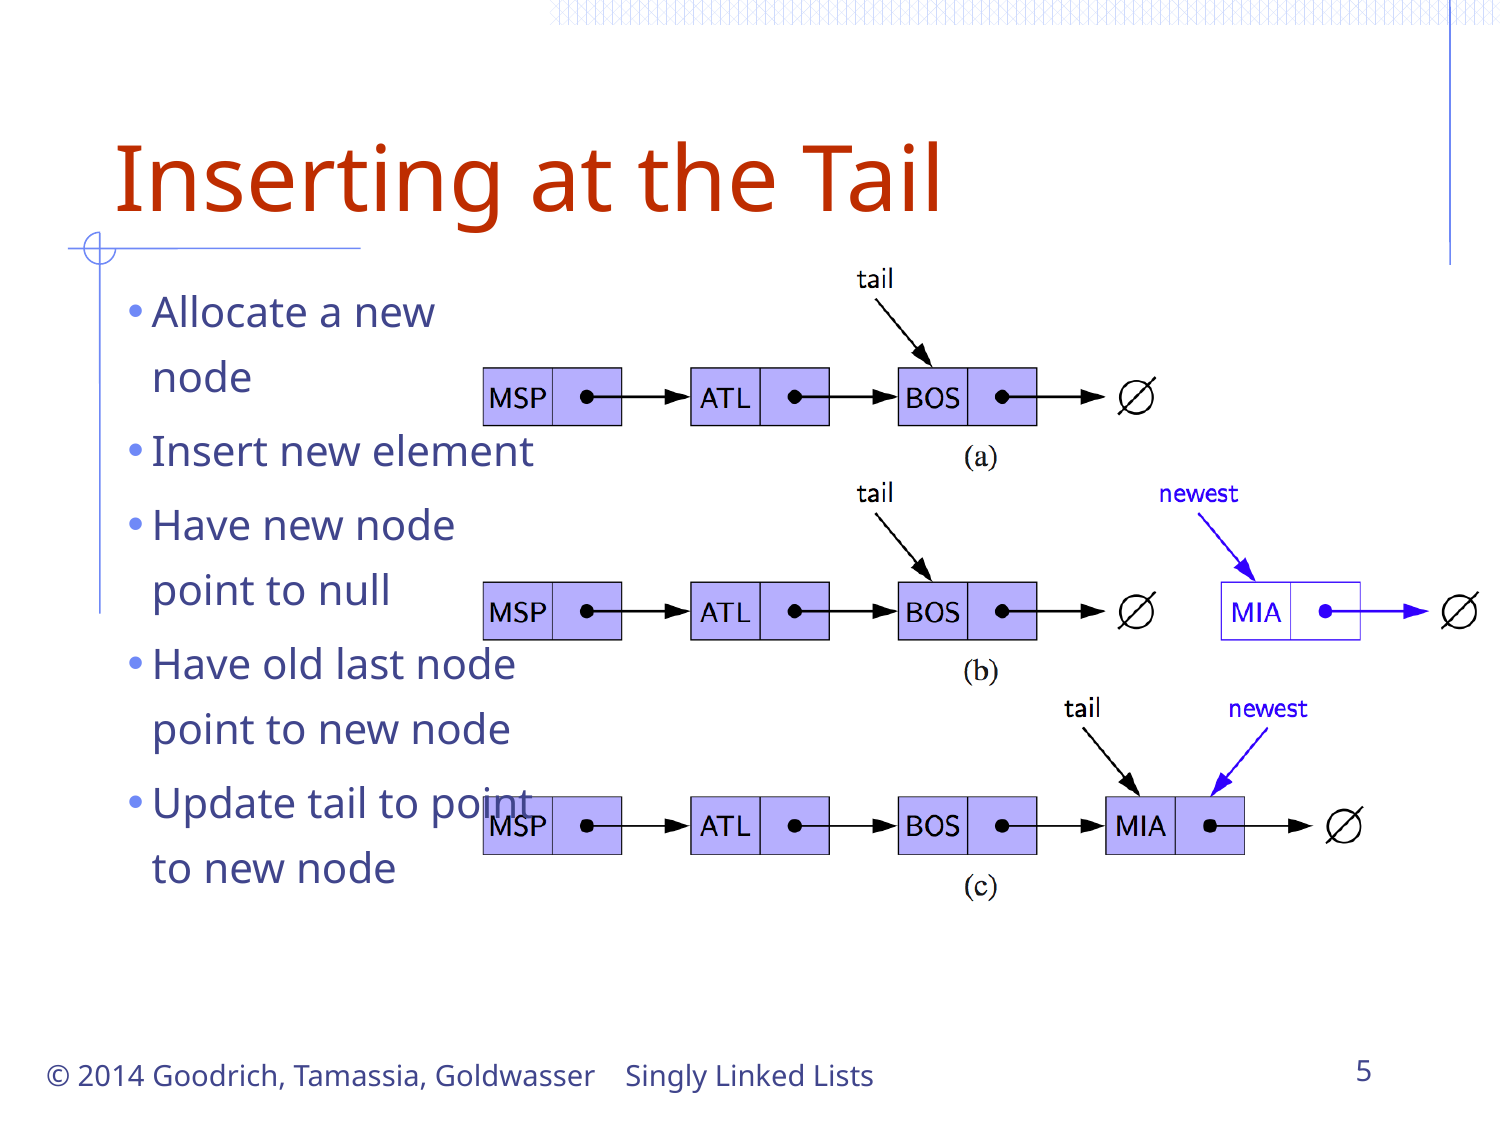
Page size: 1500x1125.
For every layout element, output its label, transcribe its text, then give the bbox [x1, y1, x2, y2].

footer Singly Linked Lists [512, 1025, 988, 1100]
list Allocate a new node Insert new element Have new node point to null Have old last node point to new node Update tail to point to new node [112, 262, 550, 1038]
slide_number 5 [1074, 1025, 1388, 1100]
picture [460, 265, 1488, 913]
title Inserting at the Tail [99, 50, 1375, 238]
